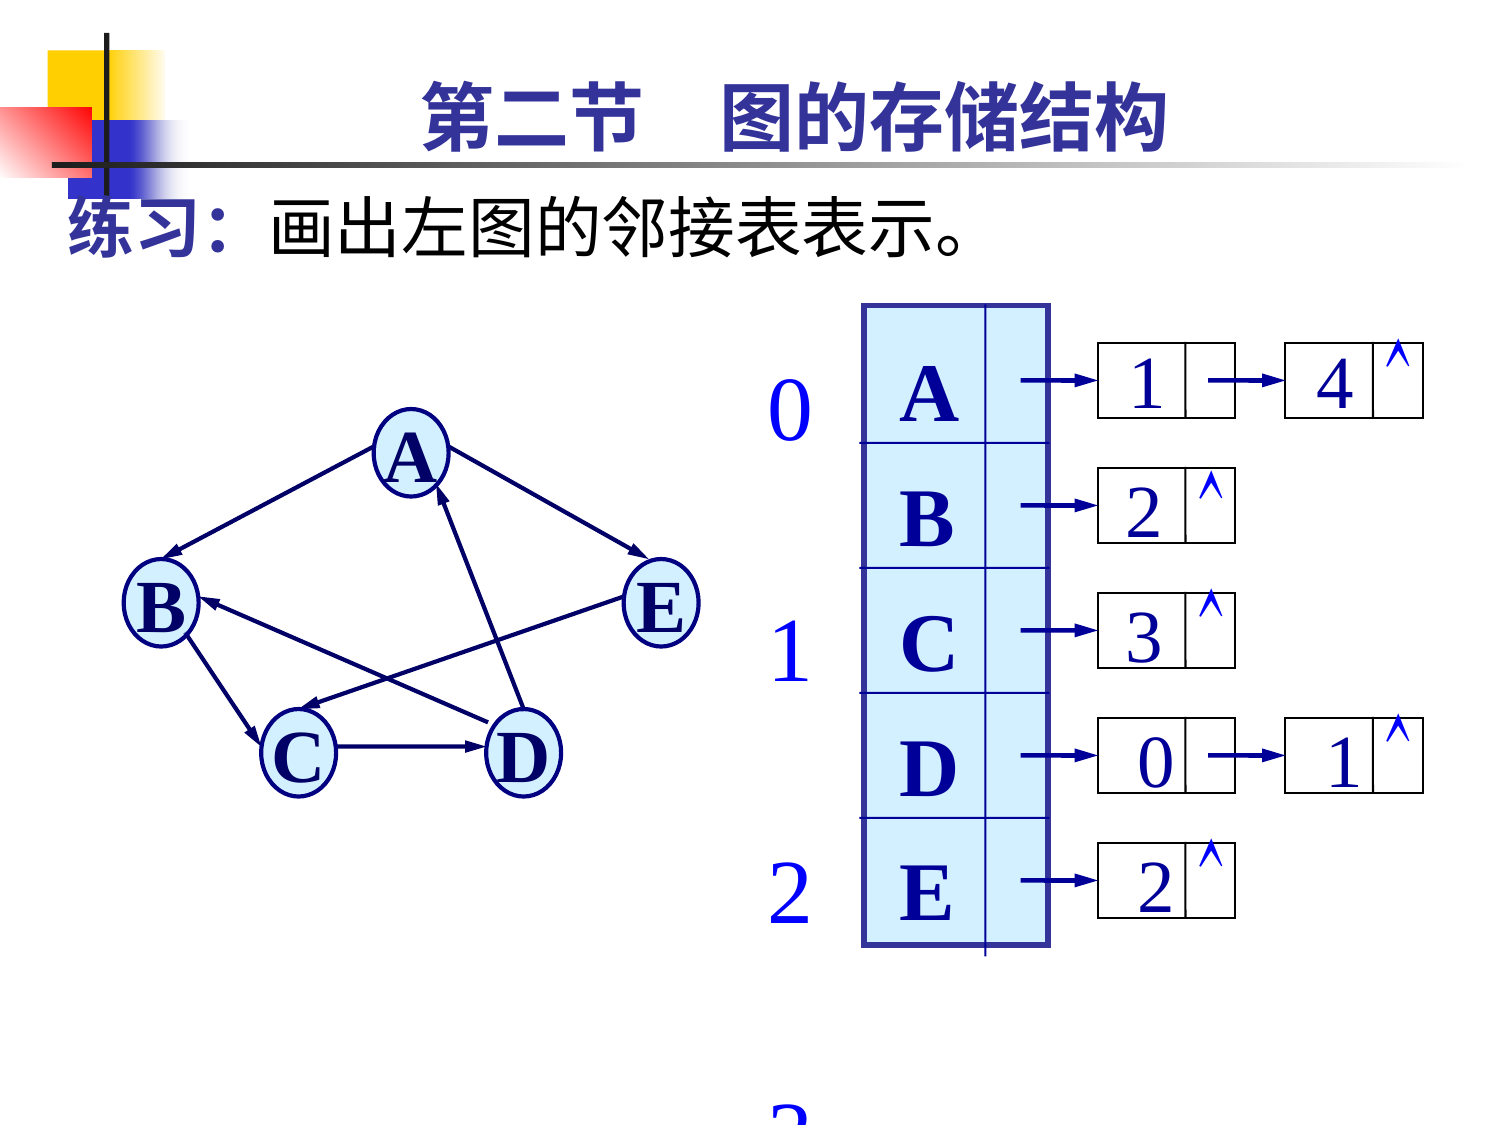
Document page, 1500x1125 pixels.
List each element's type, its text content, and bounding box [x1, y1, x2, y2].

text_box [1022, 317, 1436, 432]
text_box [1022, 567, 1249, 686]
text_box 练习：画出左图的邻接表表示。 [53, 160, 1447, 274]
text_box 0 1 2 3 4 [752, 330, 874, 1125]
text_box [1022, 817, 1249, 936]
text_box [1022, 449, 1249, 561]
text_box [1022, 692, 1437, 811]
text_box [860, 305, 1049, 956]
text_box 第二节 图的存储结构 [100, 63, 1488, 168]
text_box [123, 408, 699, 797]
picture [92, 120, 100, 160]
